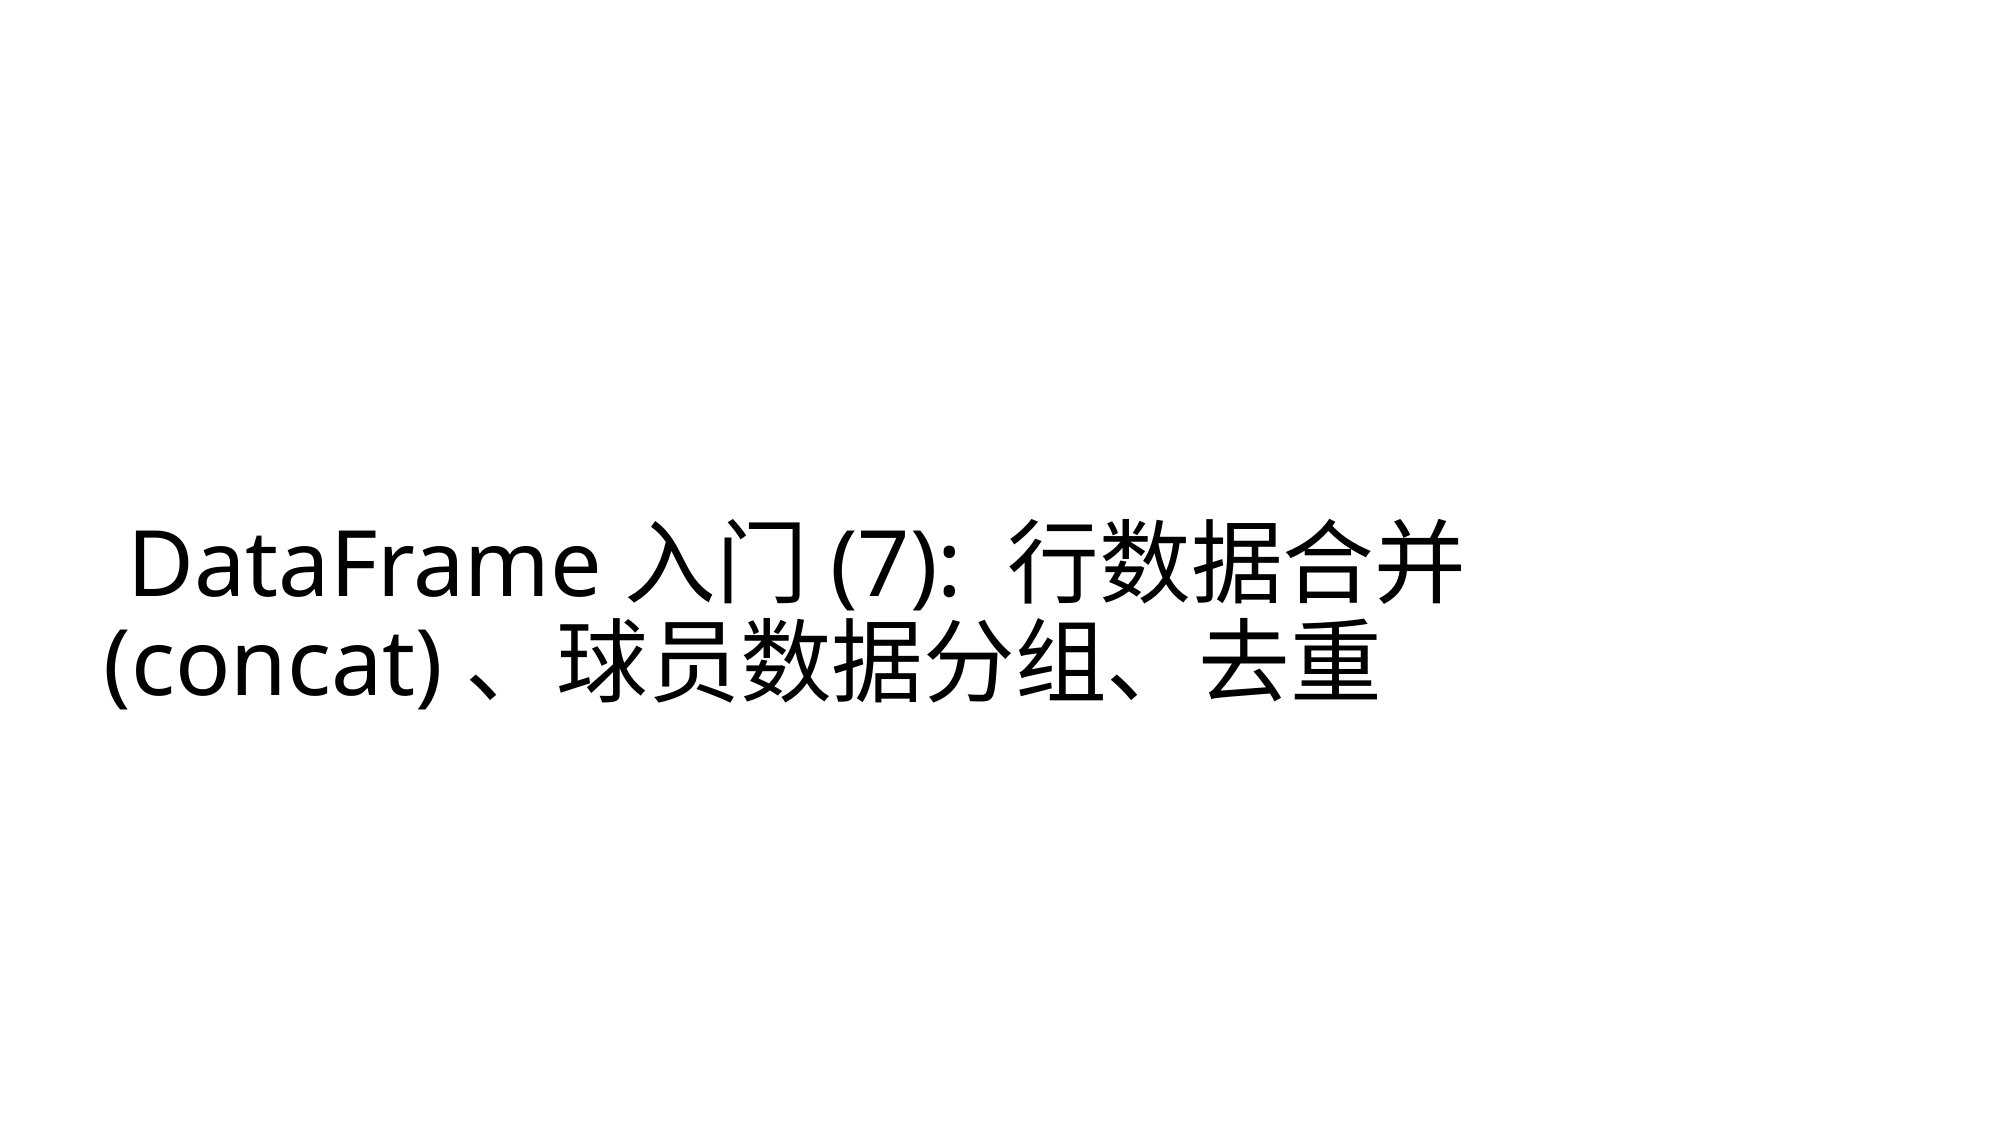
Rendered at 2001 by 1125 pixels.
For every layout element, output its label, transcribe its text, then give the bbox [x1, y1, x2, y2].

title DataFrame入门(7): 行数据合并(concat)、球员数据分组、去重 [88, 408, 1814, 627]
